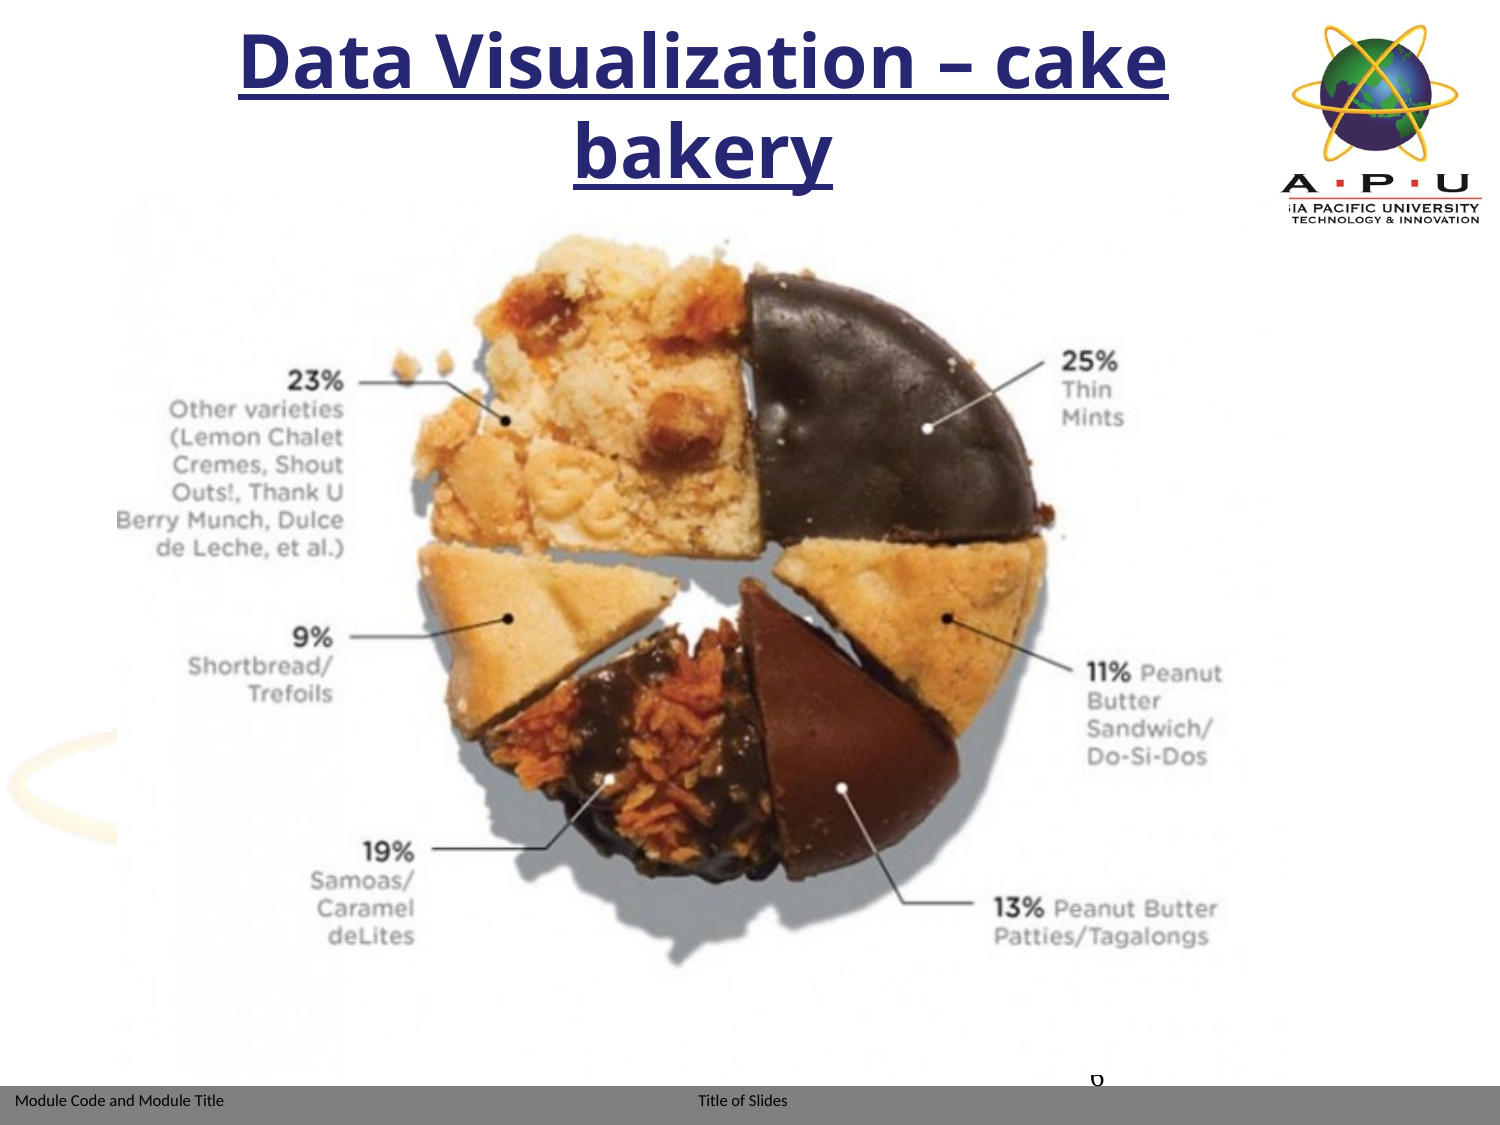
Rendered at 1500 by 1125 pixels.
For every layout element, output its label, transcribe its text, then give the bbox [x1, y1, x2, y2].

slide_number 6 [1074, 1050, 1388, 1100]
picture [116, 0, 1500, 1076]
title Data Visualization – cake bakery [108, 9, 1299, 198]
